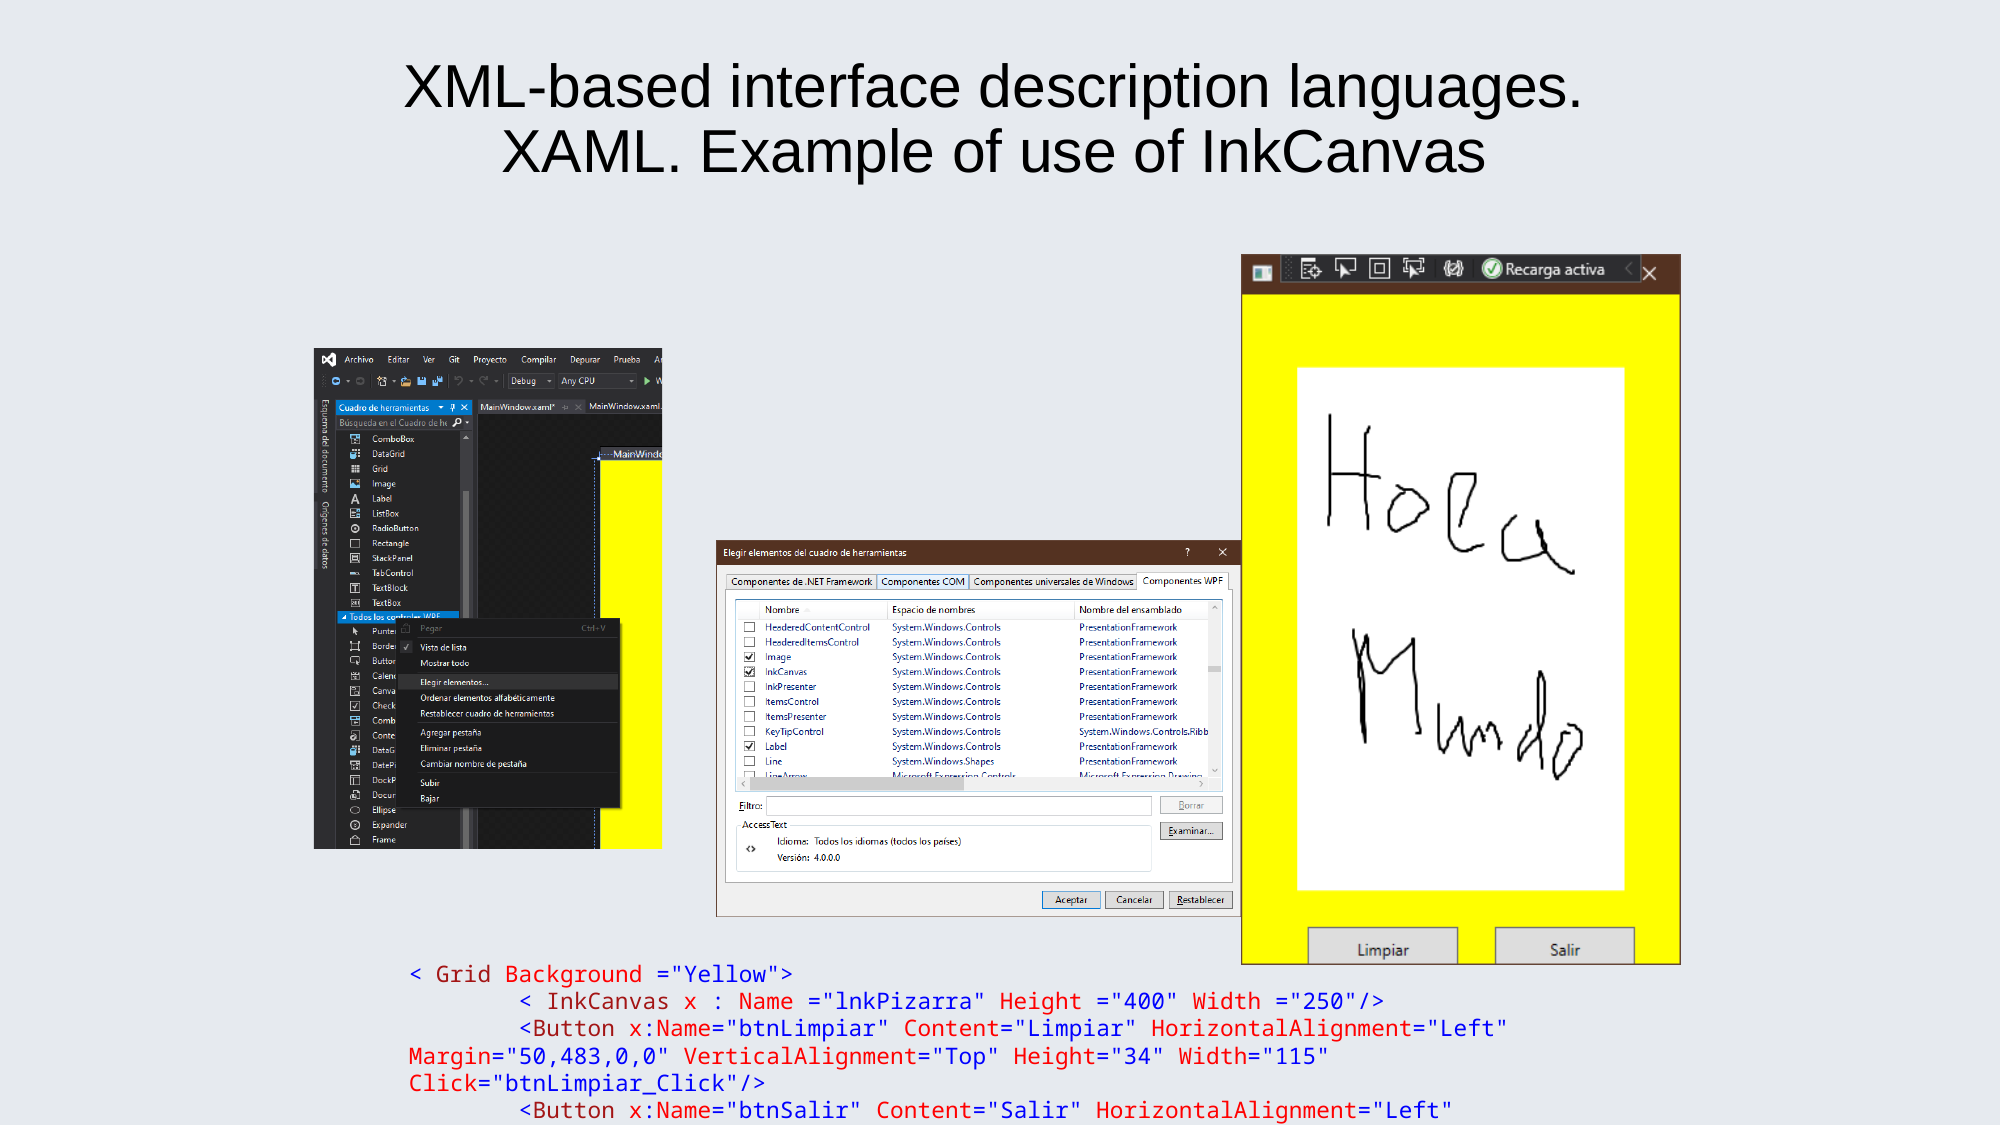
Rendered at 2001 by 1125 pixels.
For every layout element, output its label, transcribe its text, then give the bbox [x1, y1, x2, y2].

text_box < Grid Background ="Yellow"> < InkCanvas x : Name ="lnkPizarra" Height ="400" Width ="250"/> <Button x:Name="btnLimpiar" Content="Limpiar" HorizontalAlignment="Left" Margin="50,483,0,0" VerticalAlignment="Top" Height="34" Width="115" Click="btnLimpiar_Click"/> <Button x:Name="btnSalir" Content="Salir" HorizontalAlignment="Left" Margin="193,483,0,0" VerticalAlignment="Top" Height="34" Width="107" Click="btnSalir_Click"/> </Grid> [395, 952, 1670, 1125]
picture [313, 348, 663, 849]
picture [716, 254, 1681, 965]
title XML-based interface description languages. XAML. Example of use of InkCanvas [319, 0, 1670, 242]
